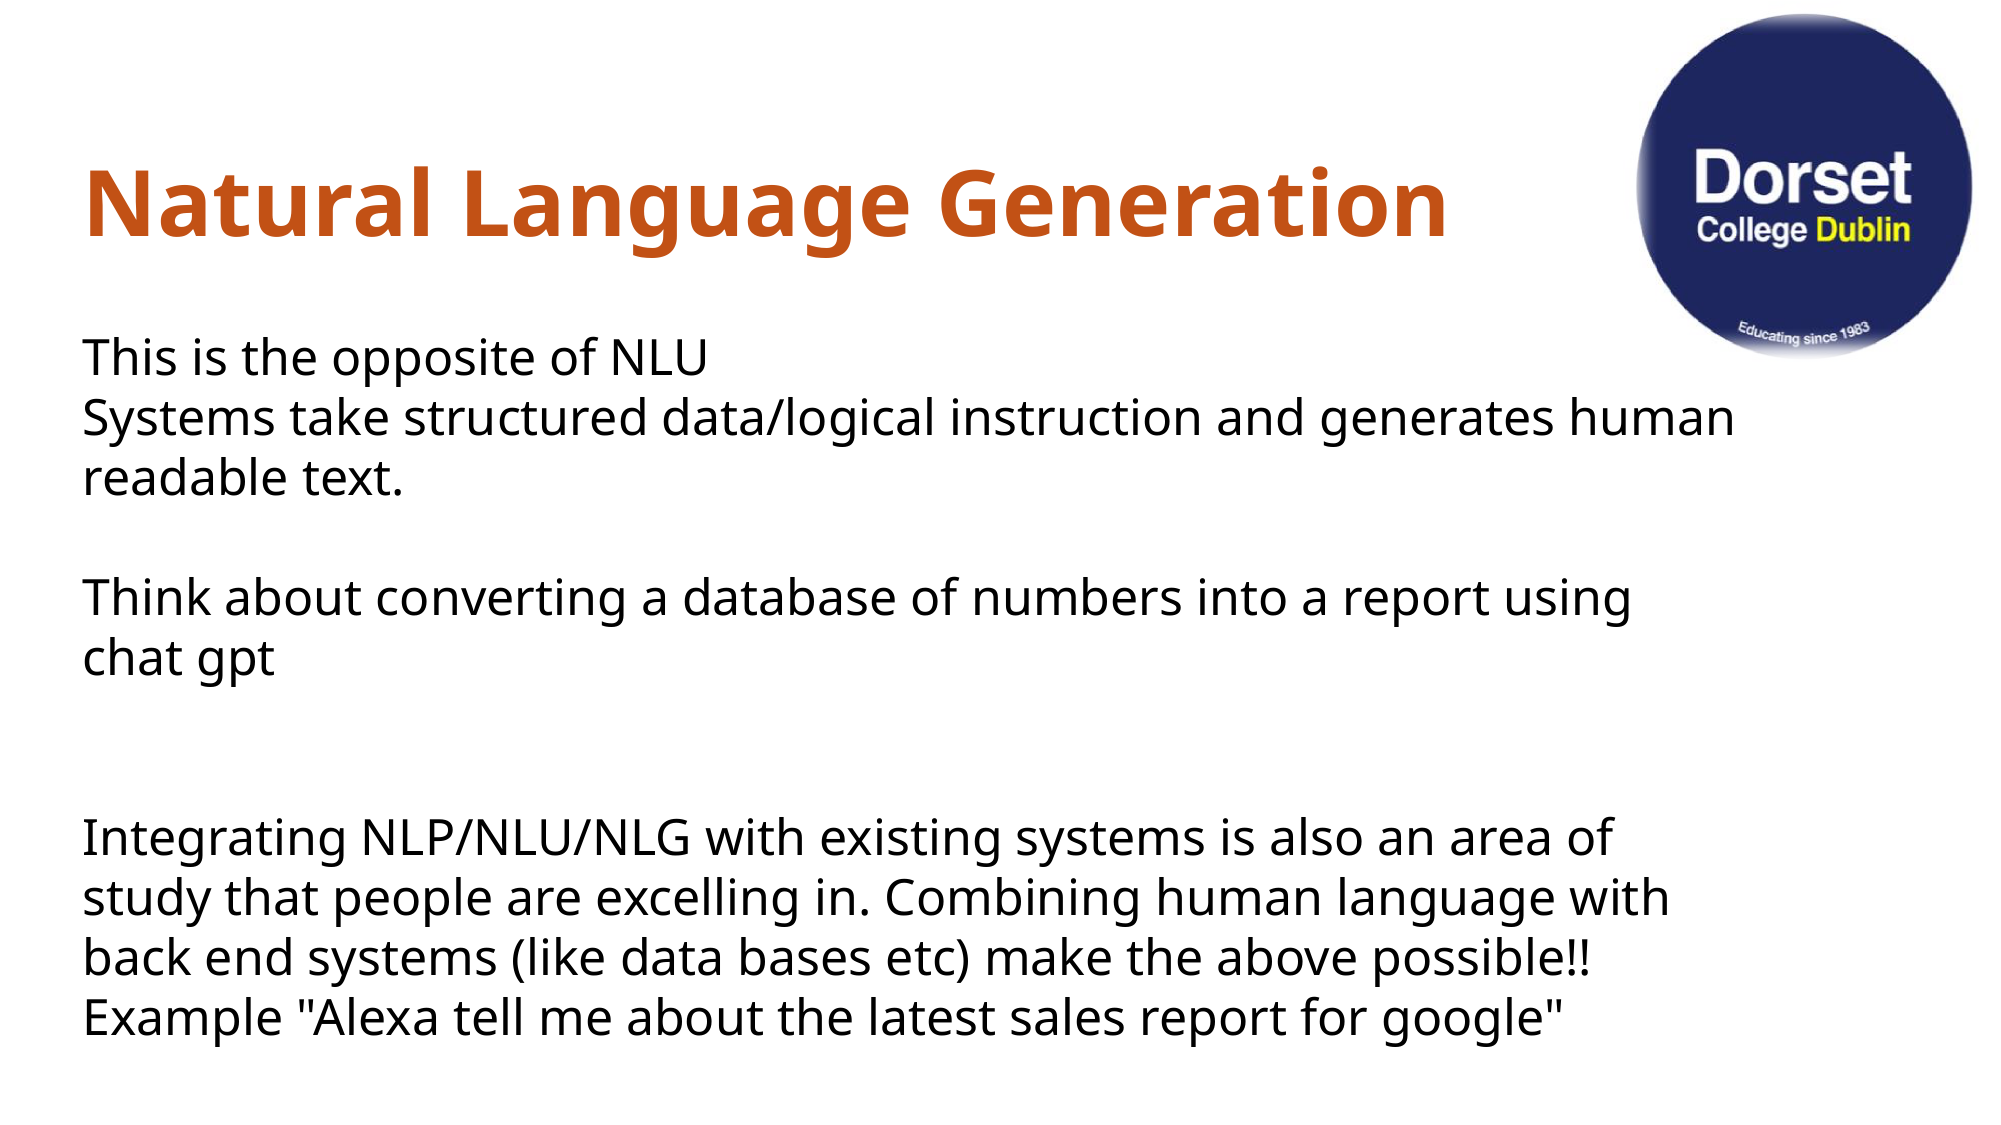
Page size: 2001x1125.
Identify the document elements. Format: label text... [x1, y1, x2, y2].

picture [1621, 0, 2000, 363]
text_box Natural Language Generation This is the opposite of NLU Systems take structured data/logical instruction and generates human readable text. Think about converting a database of numbers into a report using chat gpt Integrating NLP/NLU/NLG with existing systems is also an area of study that people are excelling in. Combining human language with back end systems (like data bases etc) make the above possible!! Example "Alexa tell me about the latest sales report for google" [67, 137, 1756, 1125]
